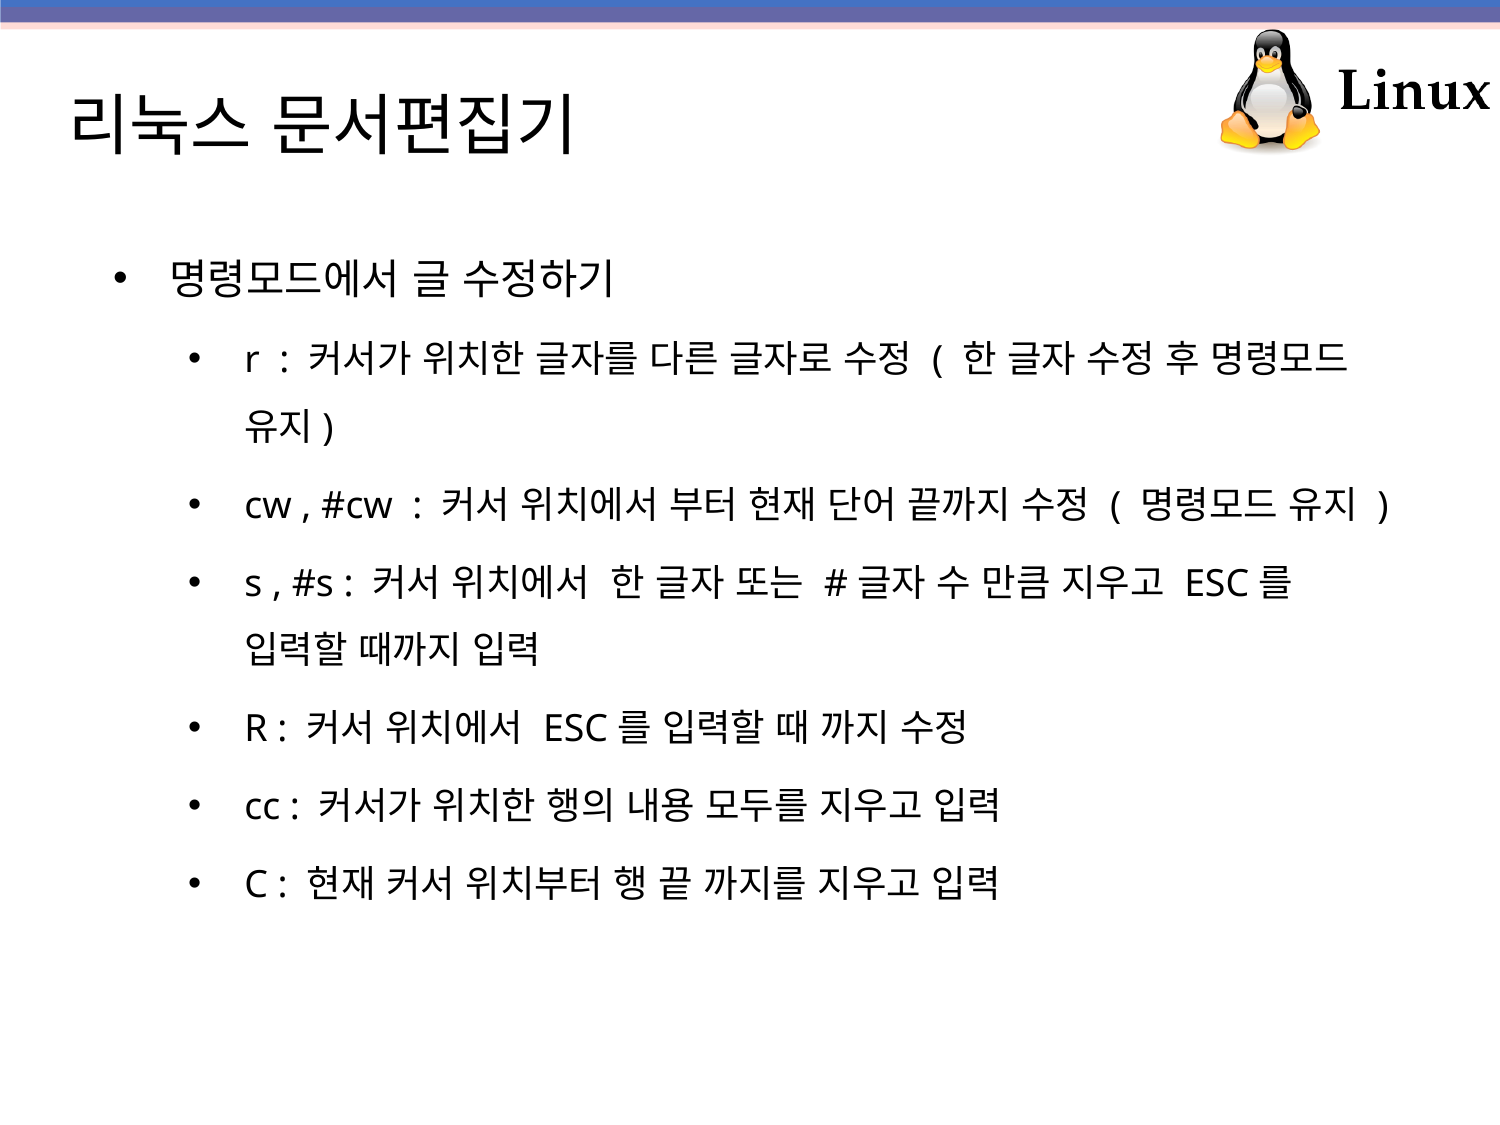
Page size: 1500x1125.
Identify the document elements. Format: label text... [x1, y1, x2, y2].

title 리눅스 문서편집기 [53, 59, 1436, 197]
picture [1210, 30, 1498, 162]
list 명령모드에서 글 수정하기 r : 커서가 위치한 글자를 다른 글자로 수정 ( 한 글자 수정 후 명령모드 유지) cw , #cw : 커서 위치에서 부터 현재 단어 끝까지 수정 ( 명령모드 유지 ) s , #s : 커서 위치에서 한 글자 또는 #글자 수 만큼 지우고 ESC를 입력할 때까지 입력 R : 커서 위치에서 ESC를 입력할 때 까지 수정 cc : 커서가 위치한 행의 내용 모두를 지우고 입력 C : 현재 커서 위치부터 행 끝 까지를 지우고 입력 [53, 219, 1412, 1014]
